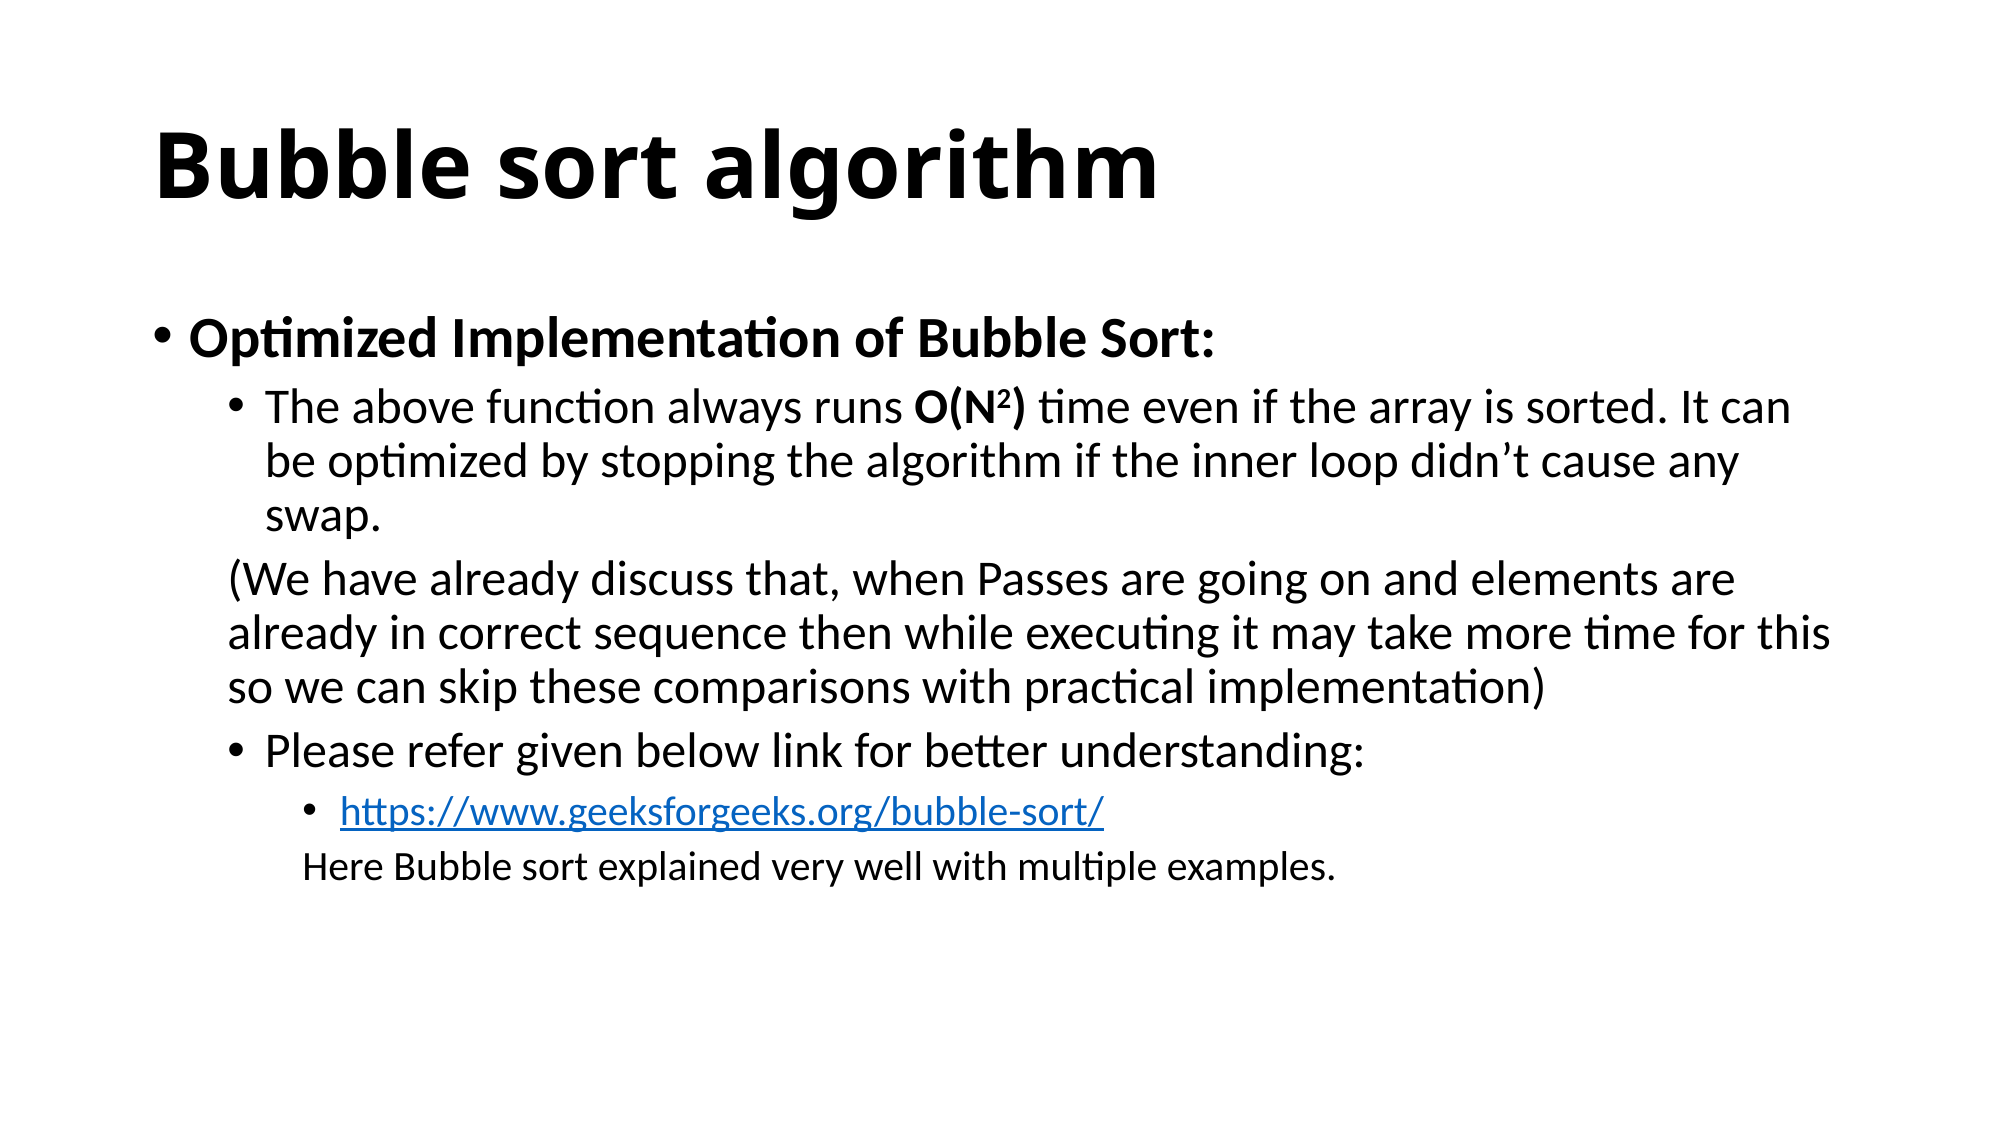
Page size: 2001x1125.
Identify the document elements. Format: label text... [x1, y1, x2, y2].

title Bubble sort algorithm [137, 59, 1863, 278]
list Optimized Implementation of Bubble Sort: The above function always runs O(N2) time even if the array is sorted. It can be optimized by stopping the algorithm if the inner loop didn’t cause any swap. (We have already discuss that, when Passes are going on and elements are already in correct sequence then while executing it may take more time for this so we can skip these comparisons with practical implementation) Please refer given below link for better understanding: https://www.geeksforgeeks.org/bubble-sort/ Here Bubble sort explained very well with multiple examples. [137, 299, 1863, 1014]
